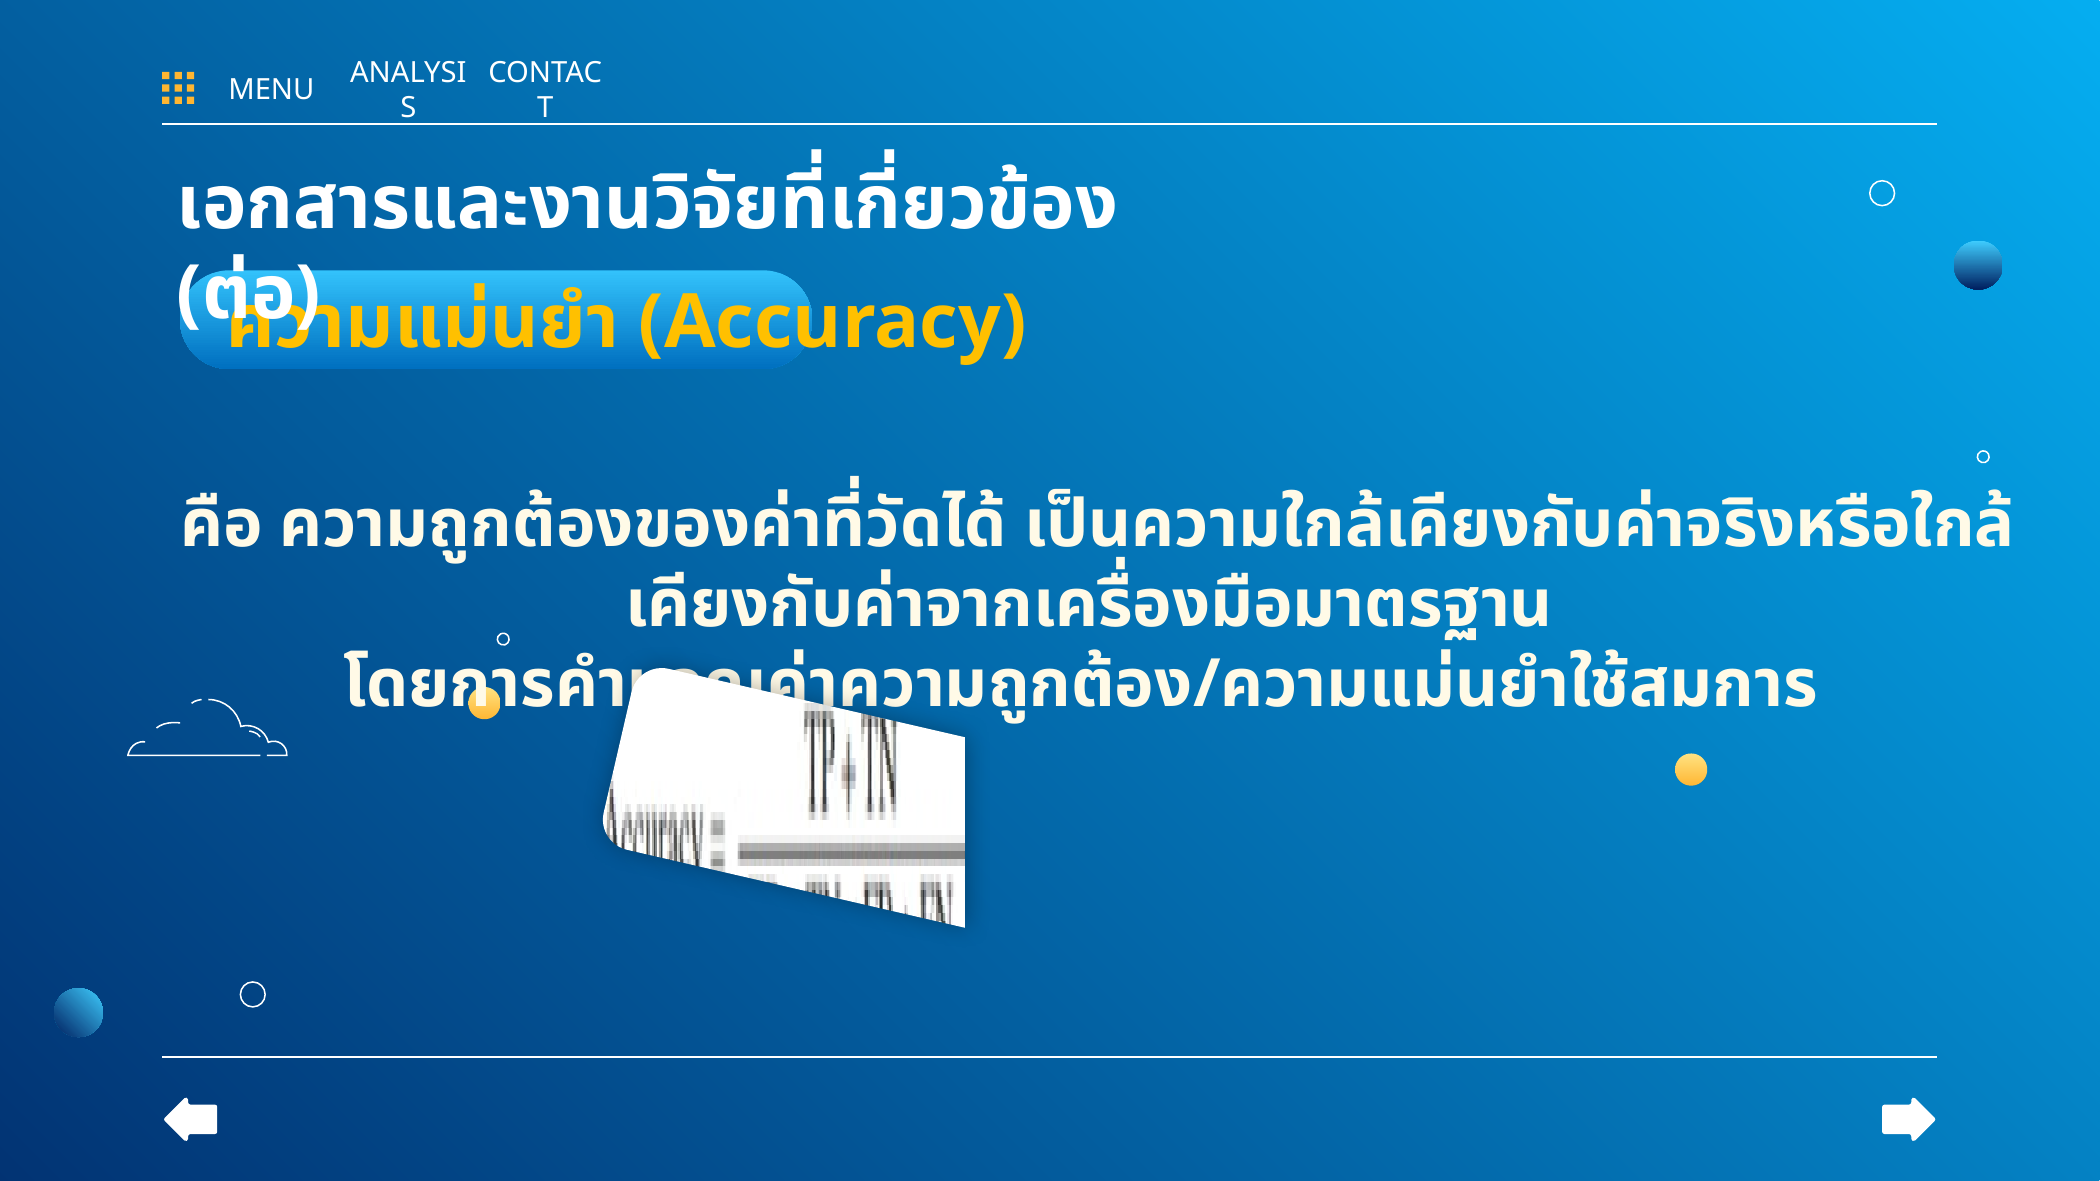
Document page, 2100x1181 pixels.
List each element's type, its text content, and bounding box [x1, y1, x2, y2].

text_box [1675, 753, 1708, 786]
text_box [164, 1097, 218, 1141]
text_box [1882, 1097, 1936, 1141]
text_box เอกสารและงานวิจัยที่เกี่ยวข้อง (ต่อ) [155, 132, 1267, 272]
text_box [54, 988, 103, 1038]
text_box MENU [211, 63, 332, 113]
text_box [153, 63, 203, 113]
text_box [127, 699, 288, 756]
text_box คือ ความถูกต้องของค่าที่วัดได้ เป็นความใกล้เคียงกับค่าจริงหรือใกล้เคียงกับค่าจากเครื่องมือมาตรฐาน โดยการคำนวณค่าความถูกต้อง/ความแม่นยำใช้สมการ [133, 471, 2046, 727]
picture [606, 752, 1443, 940]
text_box CONTACT [485, 63, 606, 113]
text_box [179, 264, 1042, 372]
text_box ANALYSIS [348, 63, 469, 113]
text_box [1953, 240, 2003, 290]
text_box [161, 71, 195, 105]
